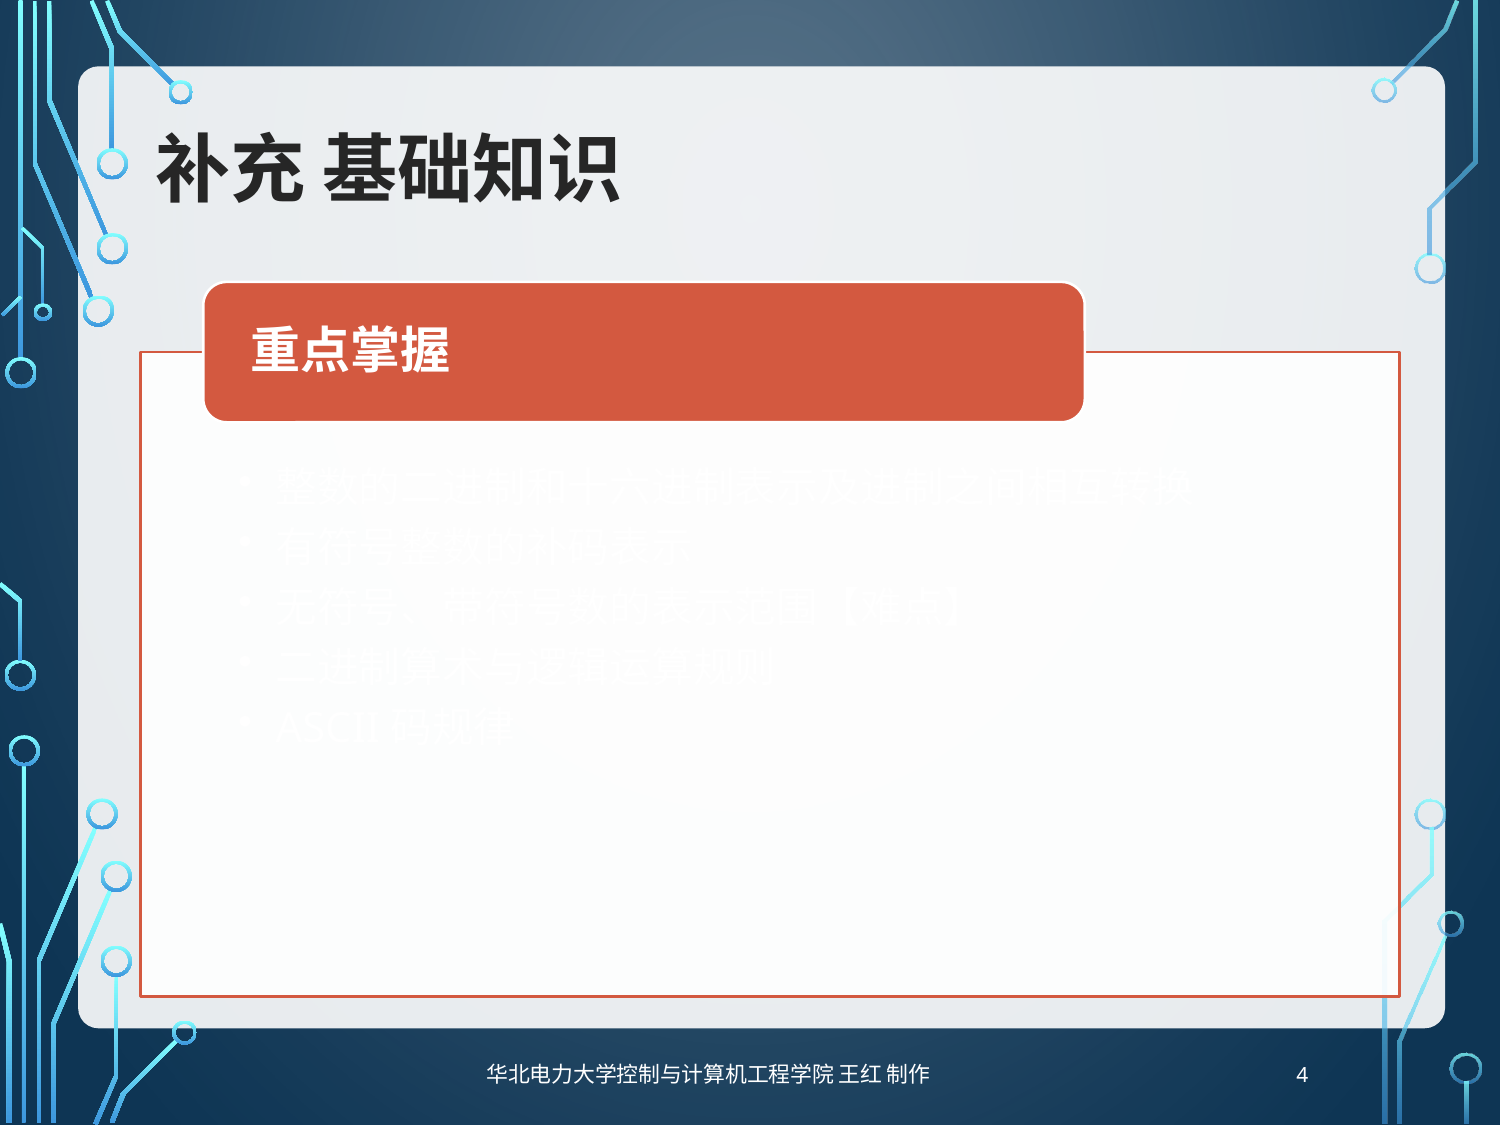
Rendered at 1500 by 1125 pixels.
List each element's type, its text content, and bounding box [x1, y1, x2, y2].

slide_number 4 [1281, 1045, 1376, 1106]
footer 华北电力大学控制与计算机工程学院 王红 制作 [324, 1046, 1093, 1106]
title 补充 基础知识 [140, 101, 1400, 244]
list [140, 278, 1400, 1000]
